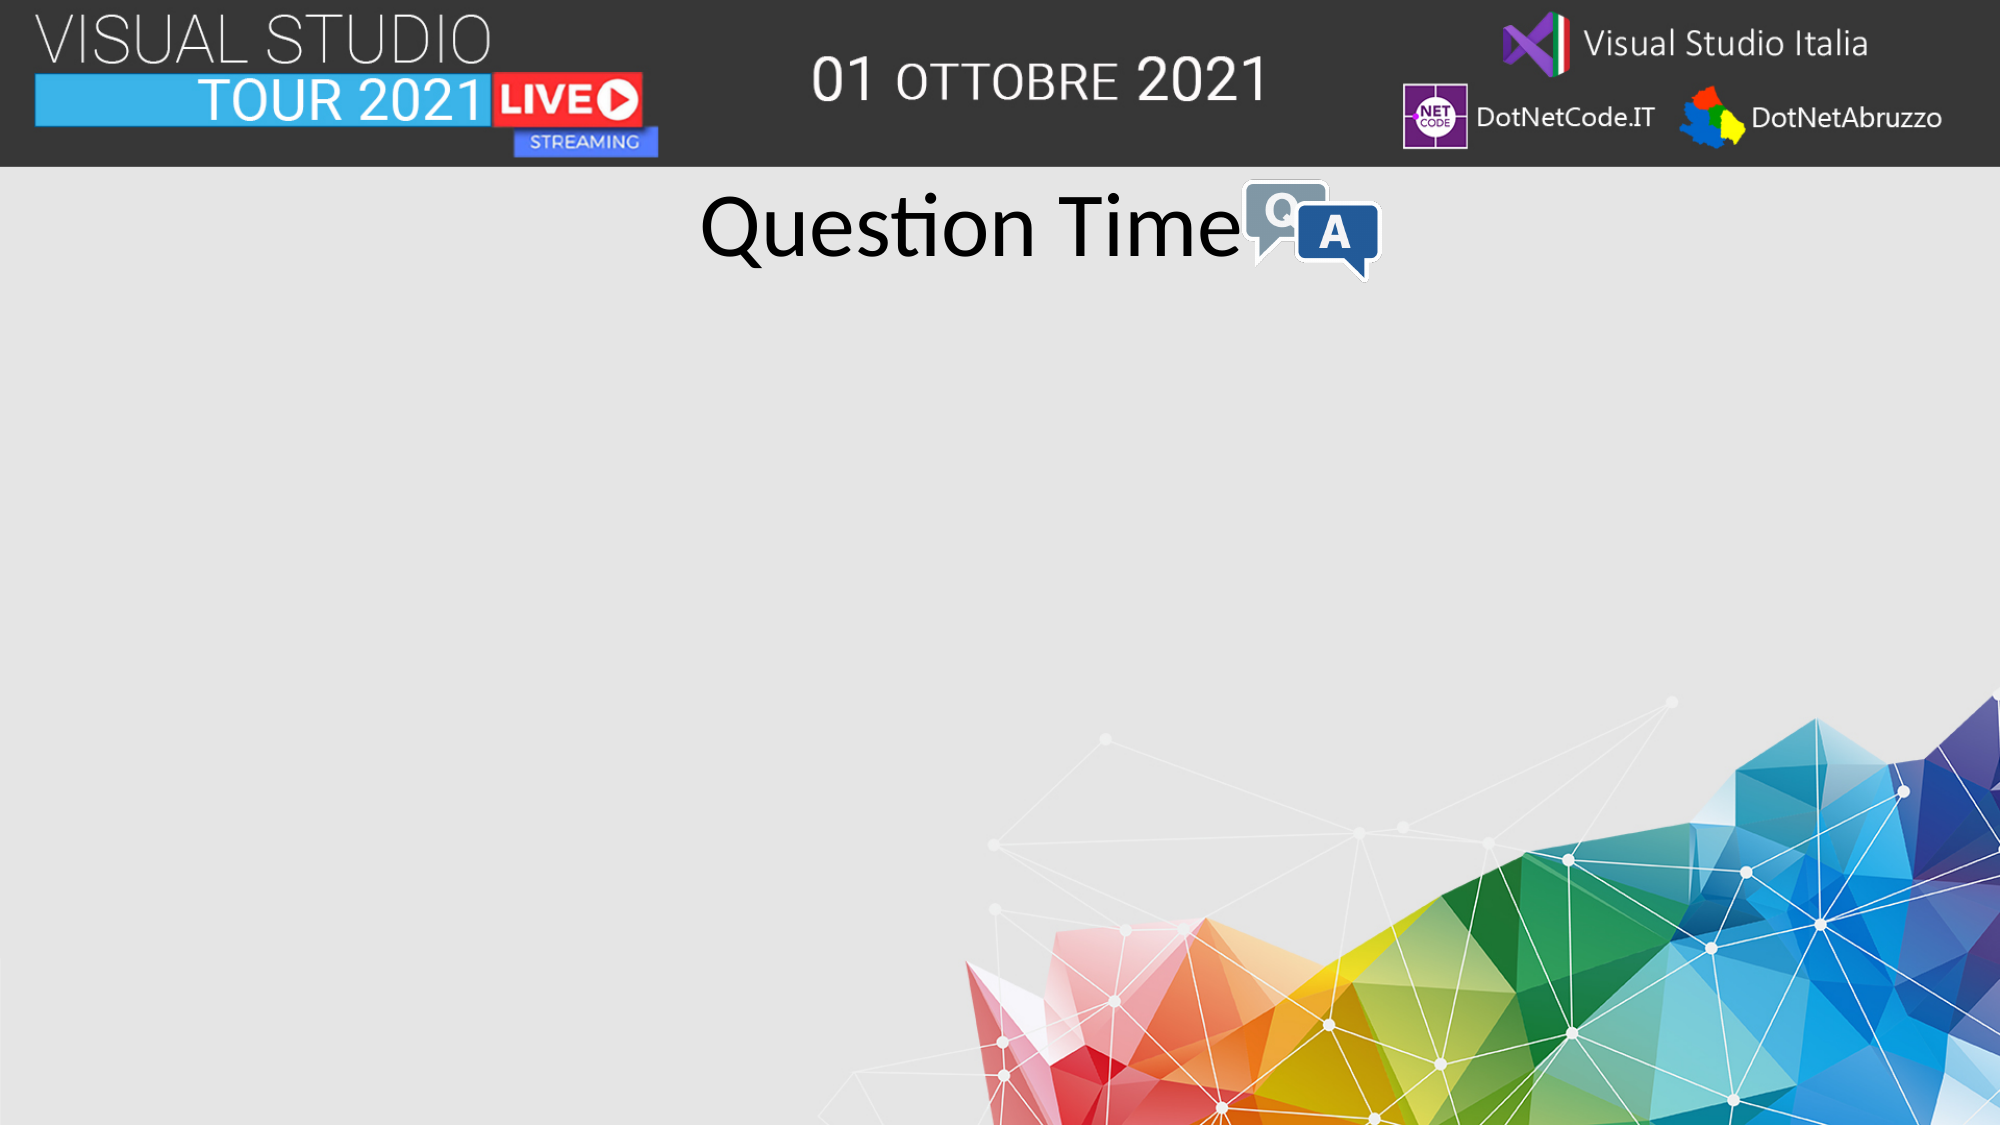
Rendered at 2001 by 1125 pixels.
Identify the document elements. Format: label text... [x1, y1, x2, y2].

picture [0, 0, 2000, 177]
title Question Time [0, 177, 2000, 286]
picture [0, 286, 2000, 1125]
